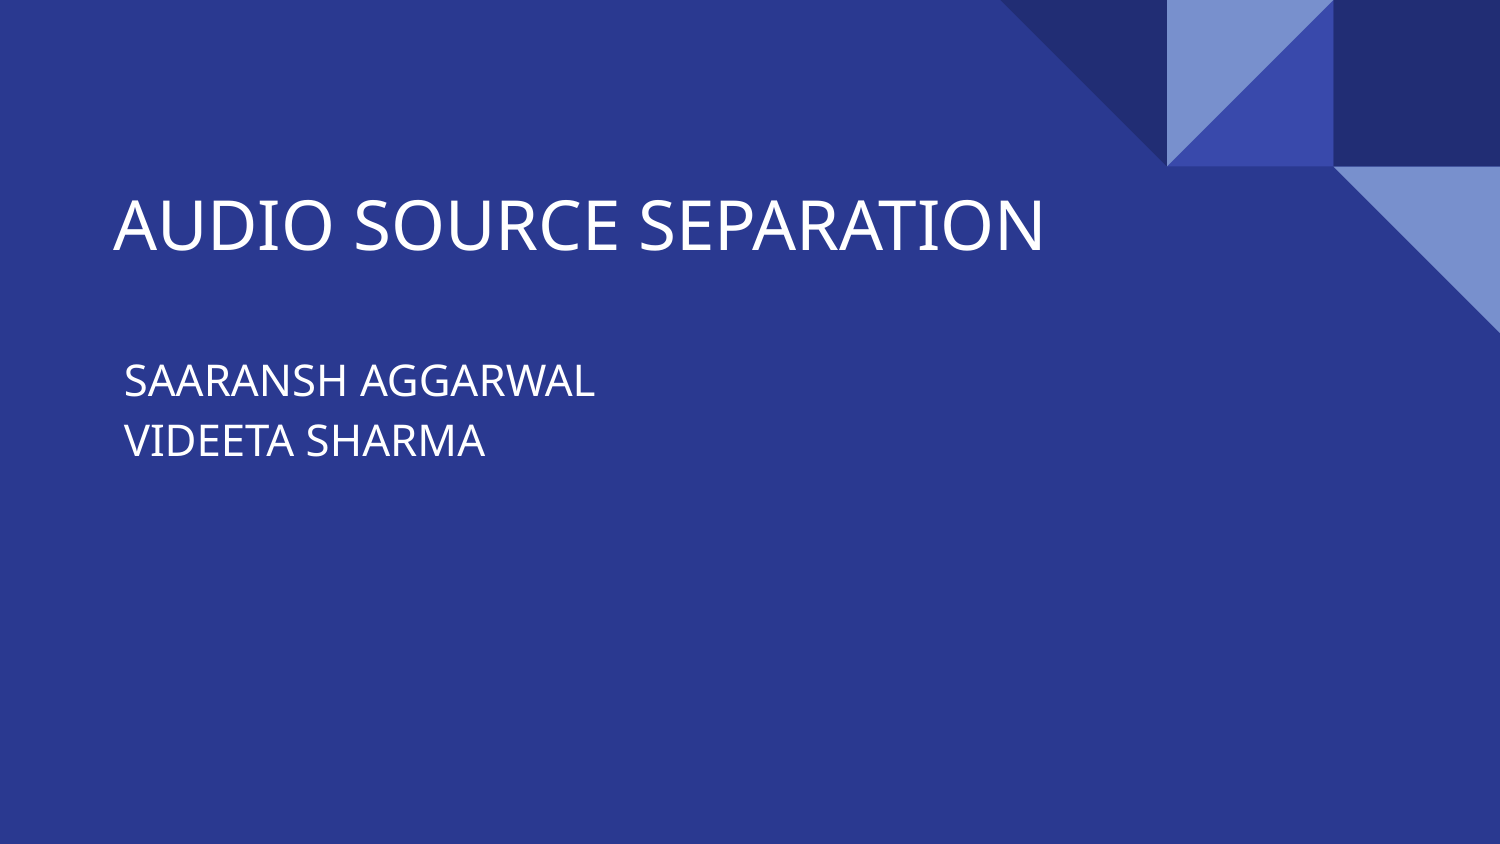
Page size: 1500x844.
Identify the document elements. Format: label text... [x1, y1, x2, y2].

subtitle SAARANSH AGGARWAL VIDEETA SHARMA [108, 334, 1458, 653]
title AUDIO SOURCE SEPARATION [98, 160, 1447, 286]
